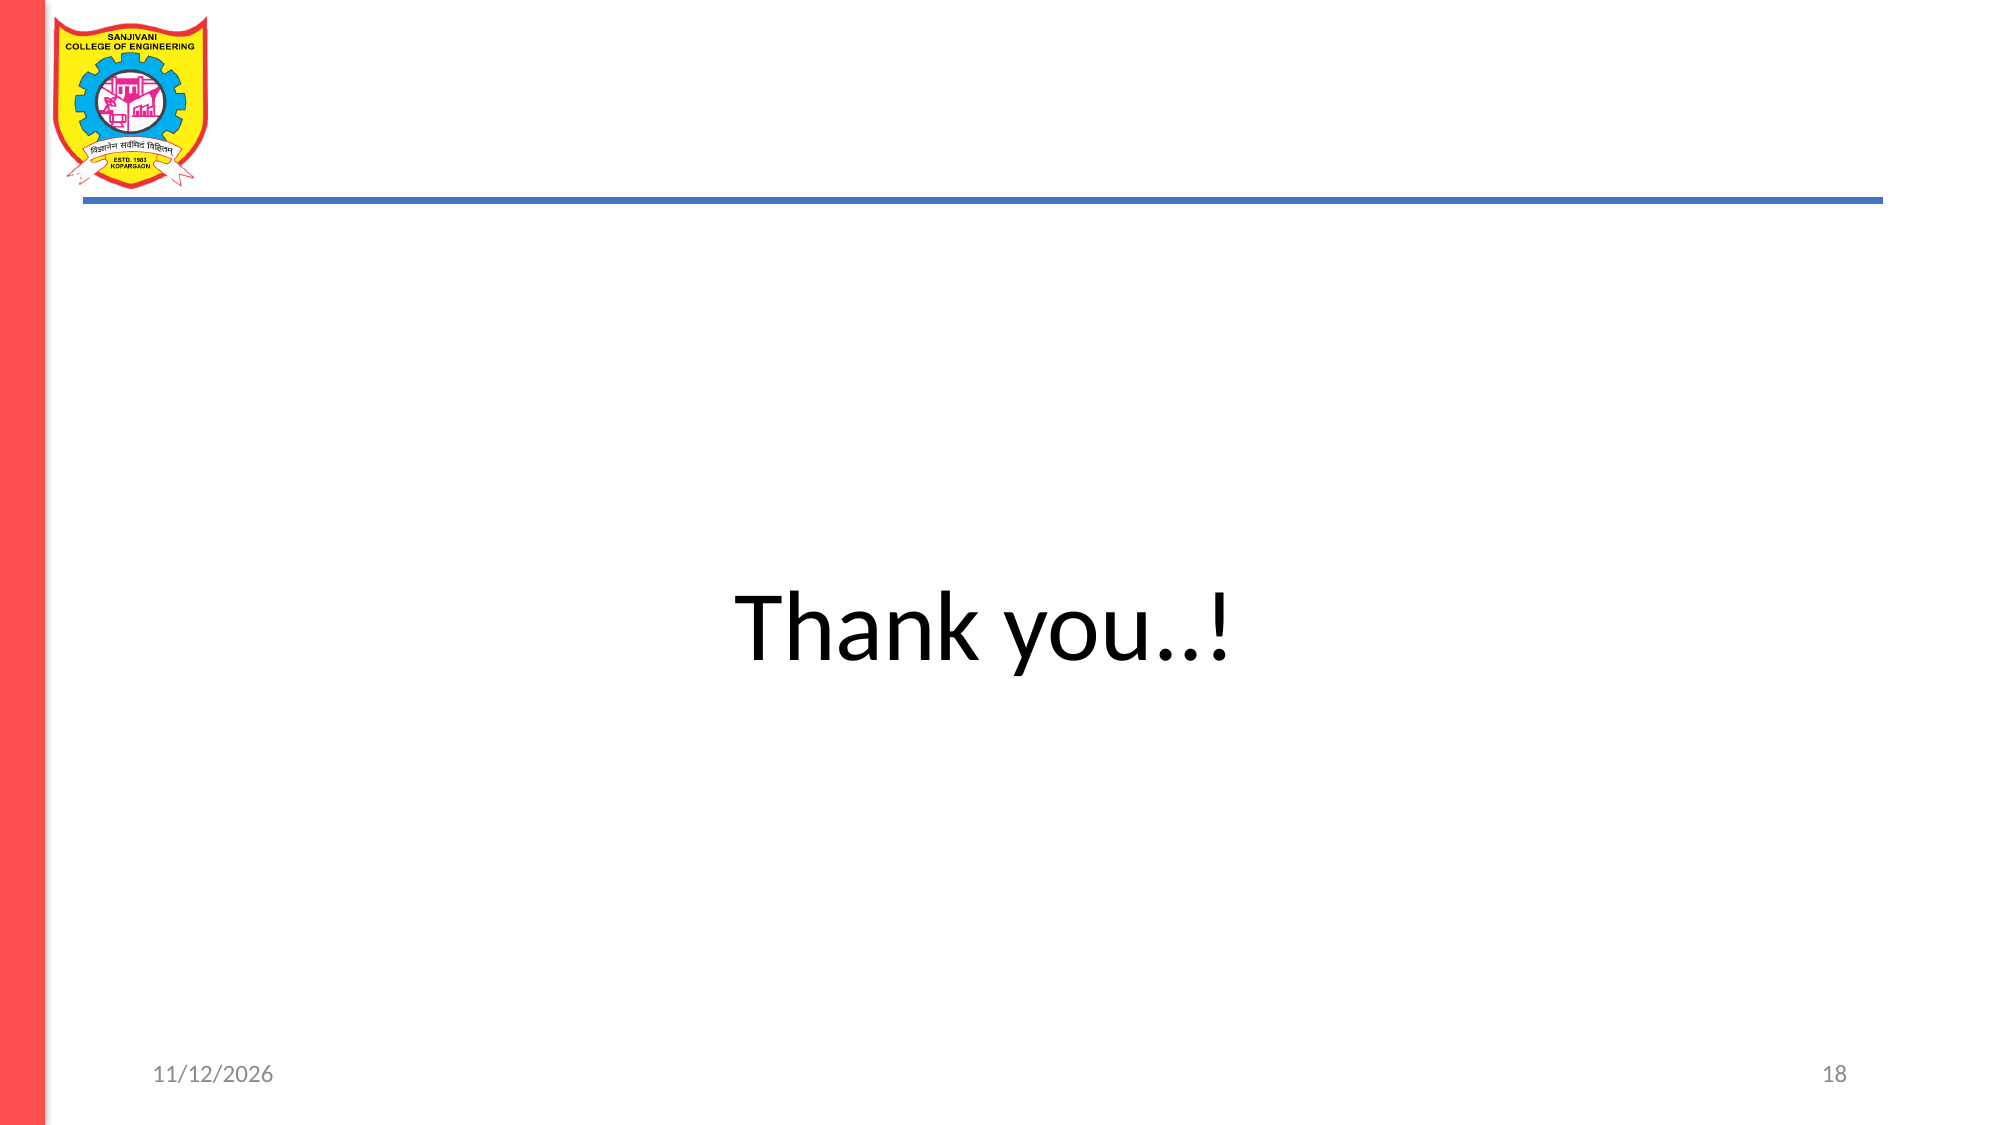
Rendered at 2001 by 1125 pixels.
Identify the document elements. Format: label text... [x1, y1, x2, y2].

text_box Thank you..! [719, 552, 1293, 688]
text_box [57, 218, 1955, 671]
picture [53, 16, 208, 189]
text_box [0, 0, 45, 1125]
slide_number 18 [1412, 1042, 1863, 1103]
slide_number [137, 1042, 588, 1103]
